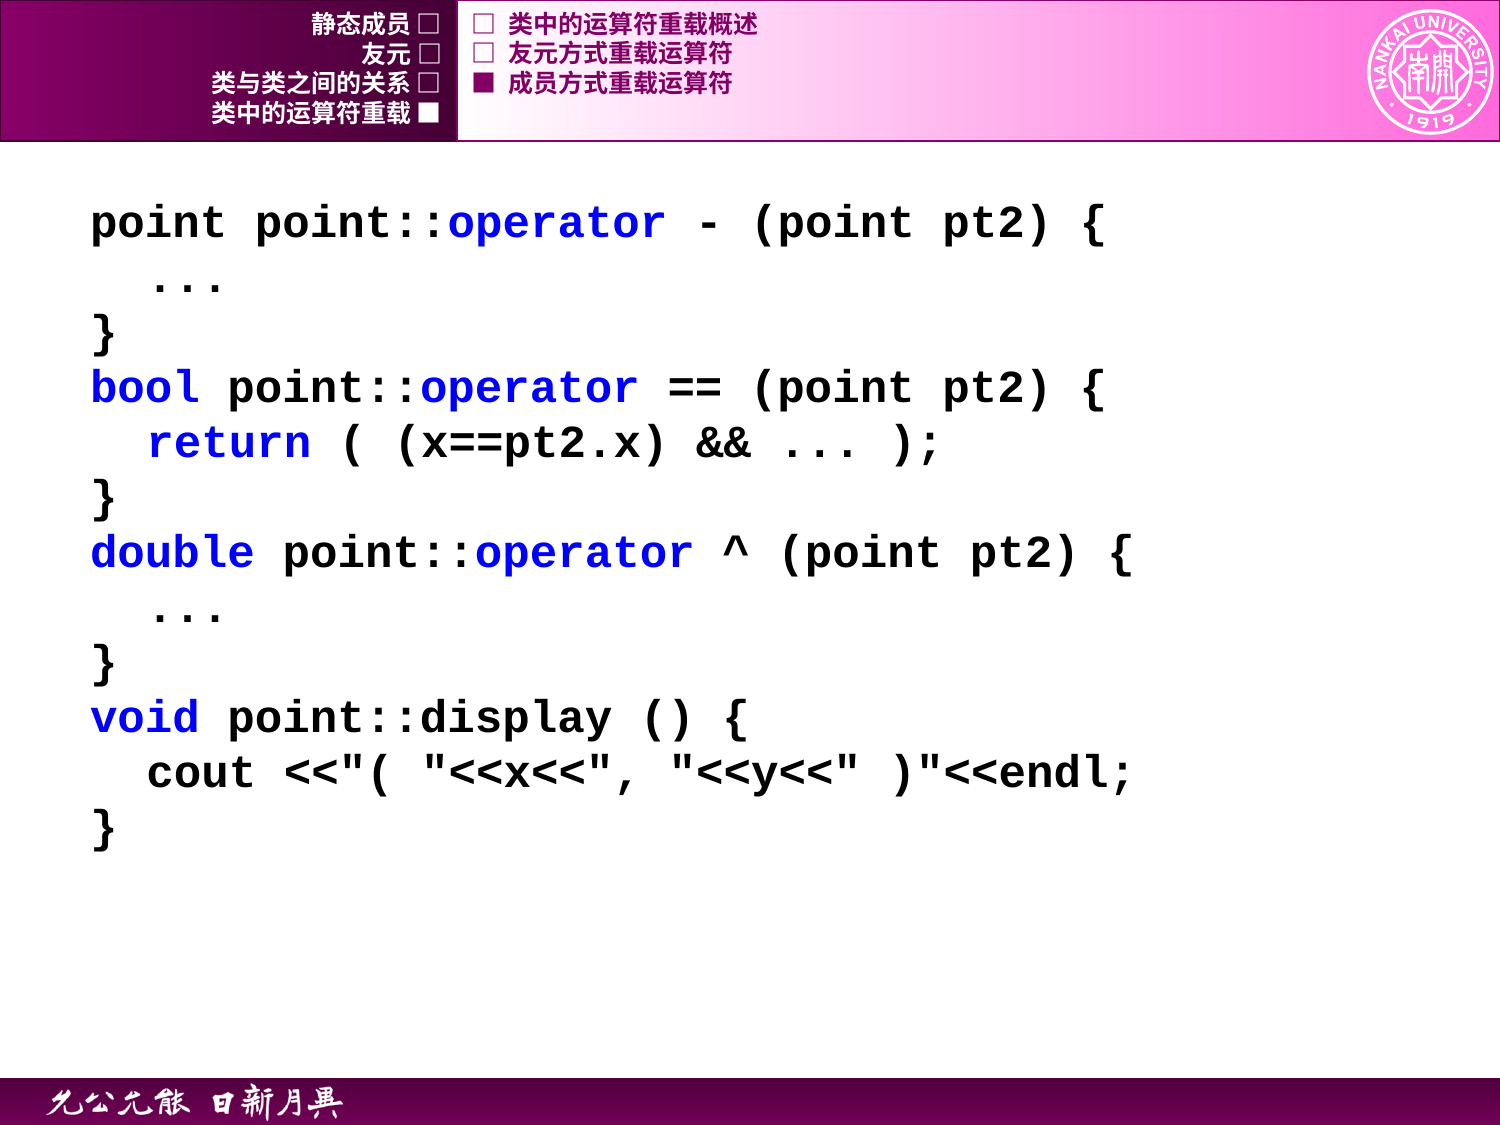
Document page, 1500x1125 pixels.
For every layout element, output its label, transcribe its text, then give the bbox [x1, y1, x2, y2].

picture [35, 1081, 356, 1122]
list point point::operator - (point pt2) { ... } bool point::operator == (point pt2) { return ( (x==pt2.x) && ... ); } double point::operator ^ (point pt2) { ... } void point::display () { cout <<"( "<<x<<", "<<y<<" )"<<endl; } [74, 184, 1426, 1055]
text_box ■ 成员方式重载运算符 [459, 66, 1361, 99]
text_box 友元 □ [0, 36, 459, 66]
text_box □ 类中的运算符重载概述 [459, 7, 1361, 36]
text_box □ 友元方式重载运算符 [459, 36, 1361, 66]
text_box 类中的运算符重载 ■ [0, 95, 459, 129]
text_box 静态成员 □ [0, 7, 459, 36]
text_box 类与类之间的关系 □ [0, 66, 459, 95]
